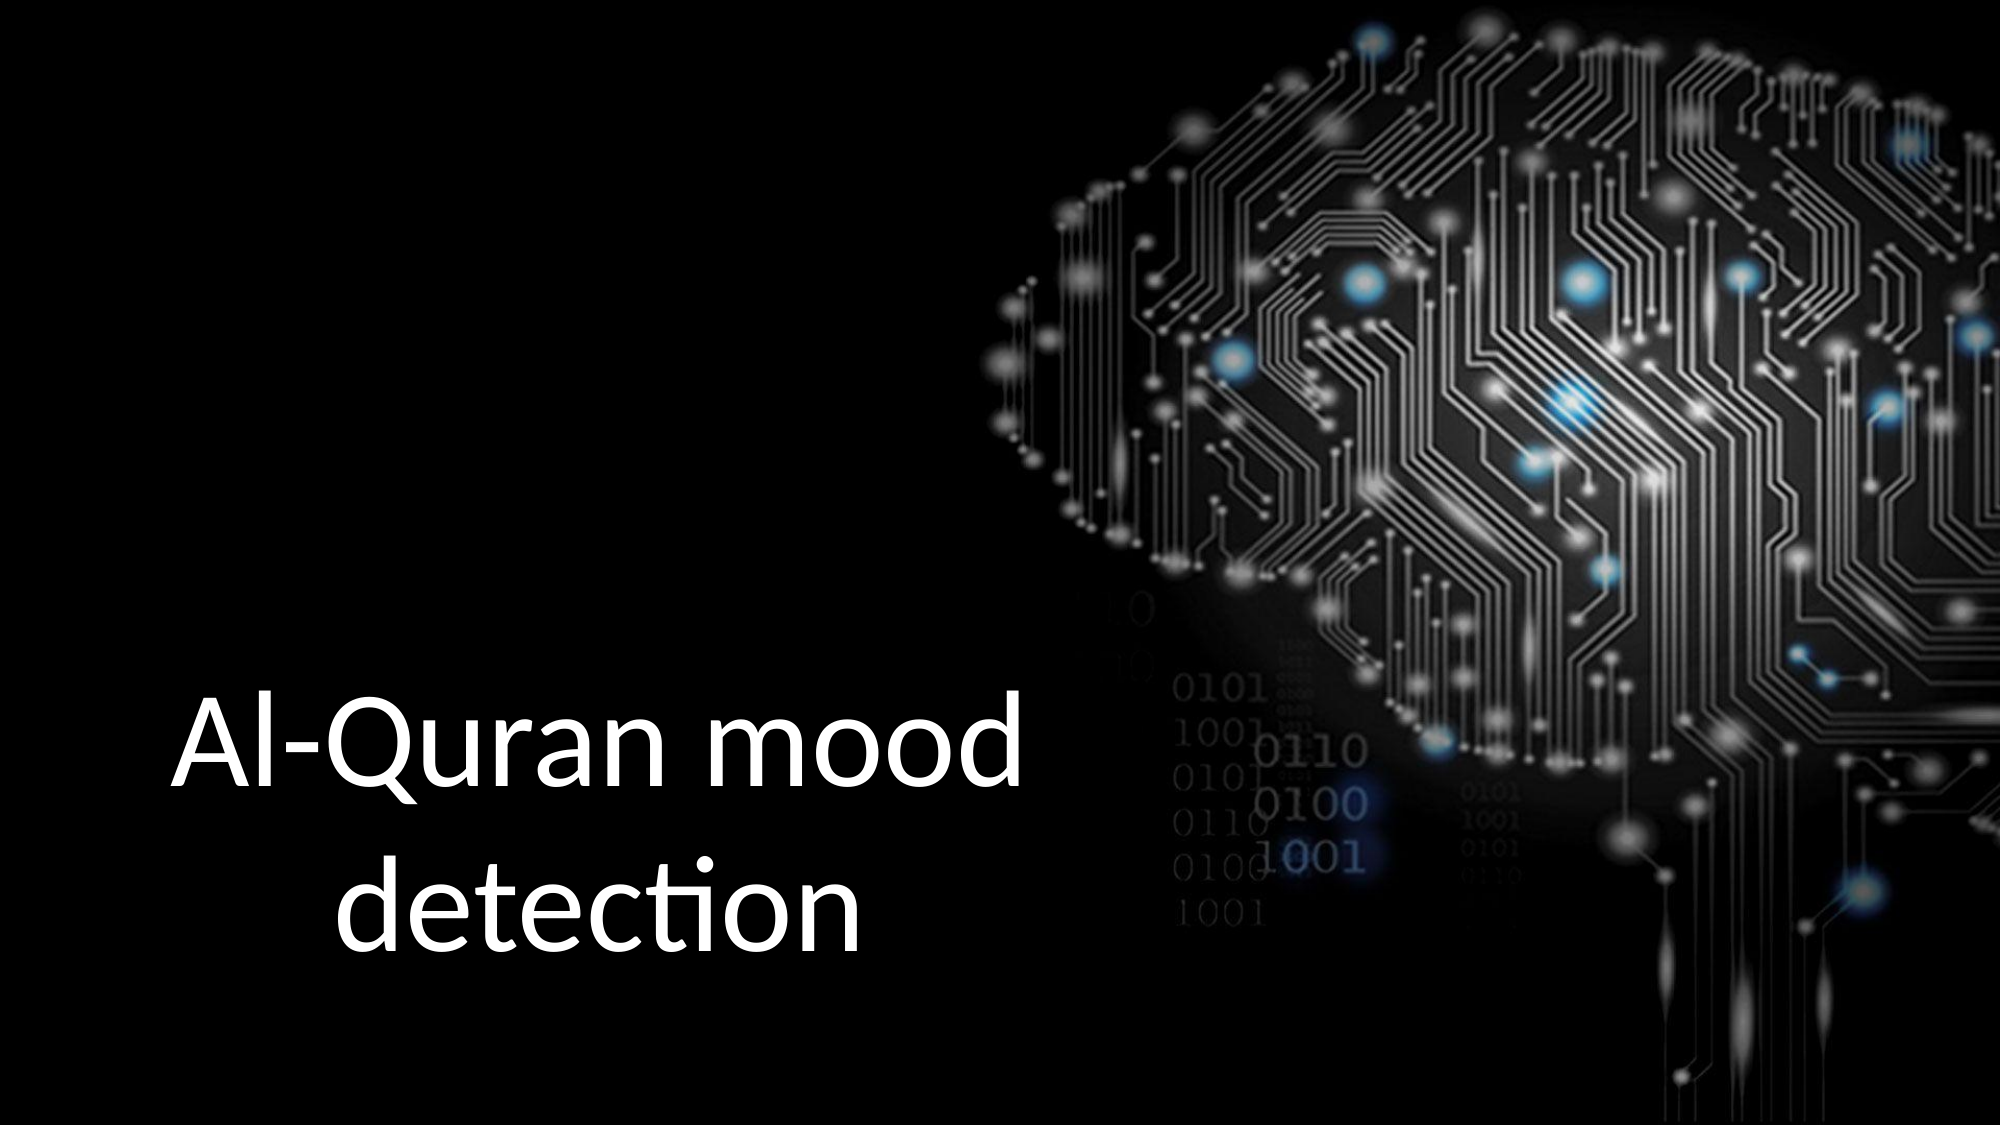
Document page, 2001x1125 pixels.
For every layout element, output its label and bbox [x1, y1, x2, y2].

list [0, 0, 2000, 1125]
